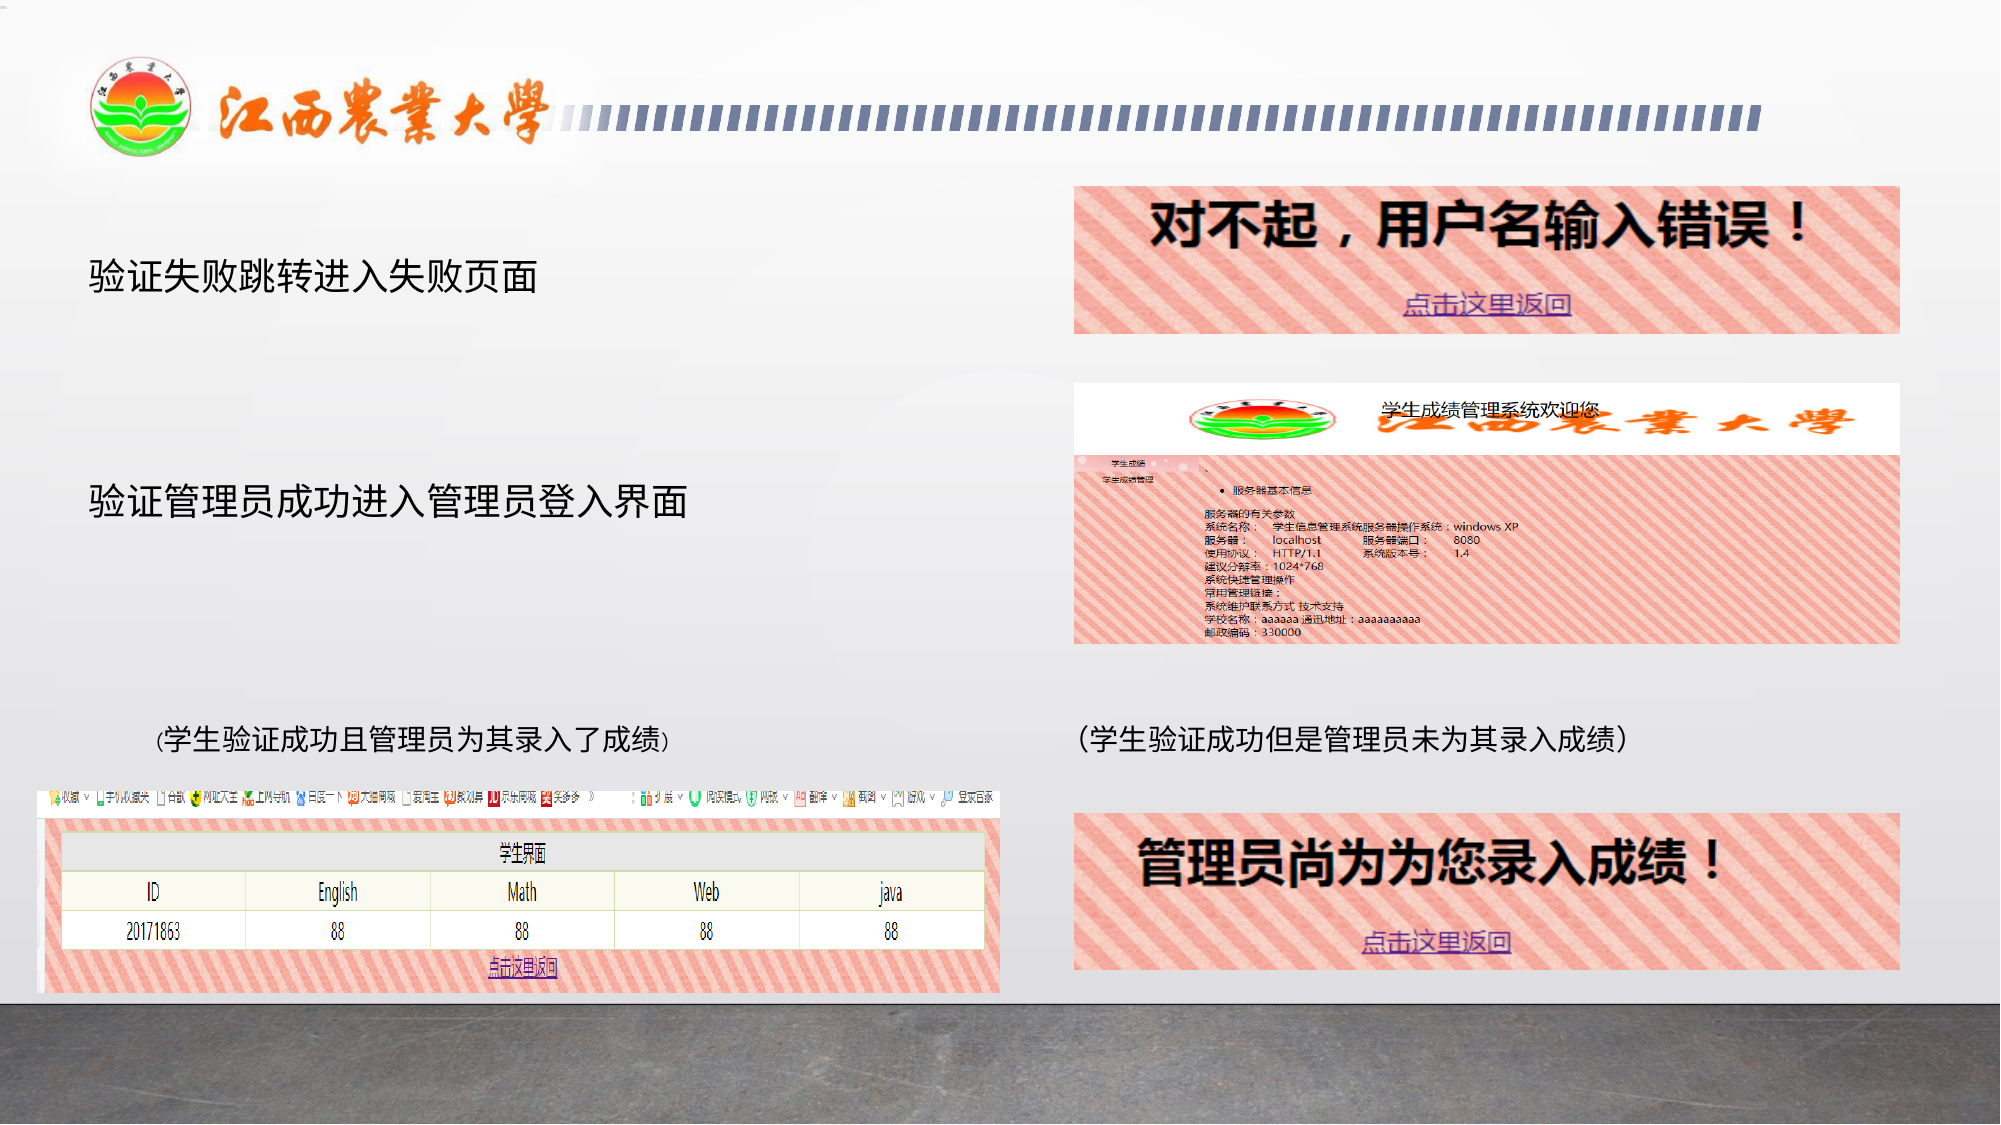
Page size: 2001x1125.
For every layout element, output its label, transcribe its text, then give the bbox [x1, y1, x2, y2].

picture [37, 791, 1001, 993]
picture [1074, 813, 1900, 971]
text_box （学生验证成功且管理员为其录入了成绩） [128, 713, 829, 764]
subtitle 验证管理员成功进入管理员登入界面 [73, 454, 829, 637]
picture [0, 5, 646, 221]
picture [1074, 382, 1900, 644]
title 验证失败跳转进入失败页面 [73, 220, 811, 299]
text_box （学生验证成功但是管理员未为其录入成绩） [1045, 713, 1818, 764]
picture [1074, 186, 1900, 334]
picture [0, 1004, 2000, 1124]
